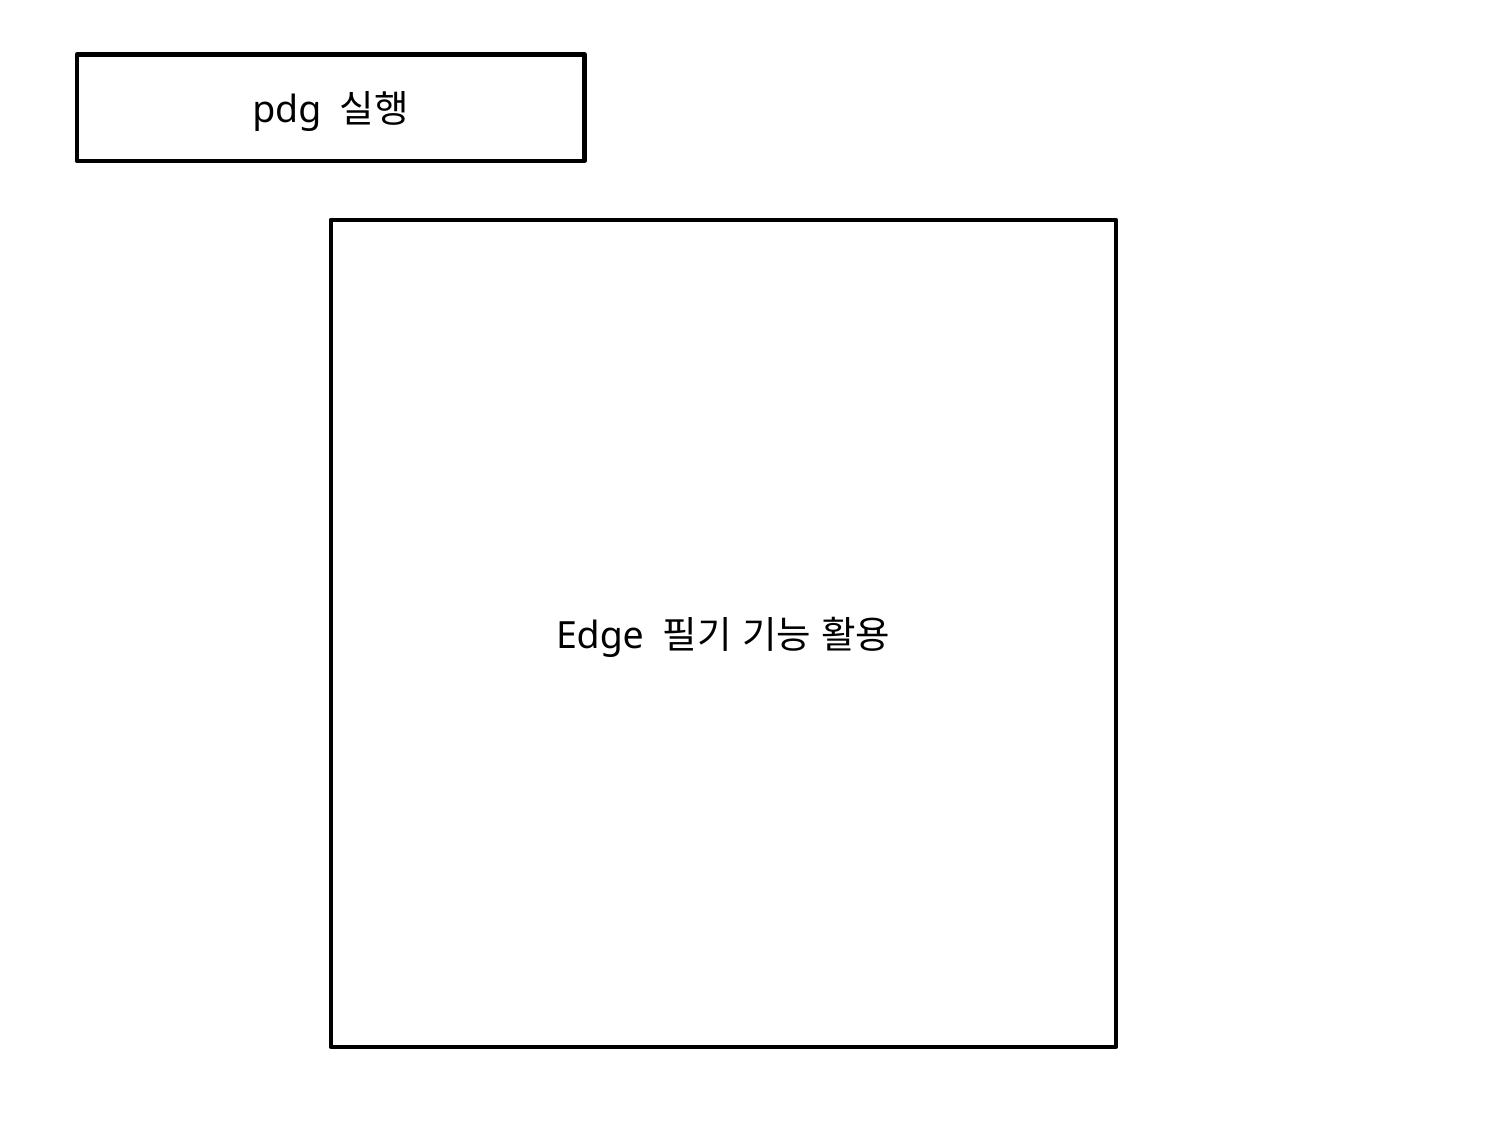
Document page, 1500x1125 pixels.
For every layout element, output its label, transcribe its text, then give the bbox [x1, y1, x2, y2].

text_box Edge 필기 기능 활용 [329, 218, 1118, 1049]
text_box pdg 실행 [75, 52, 587, 163]
